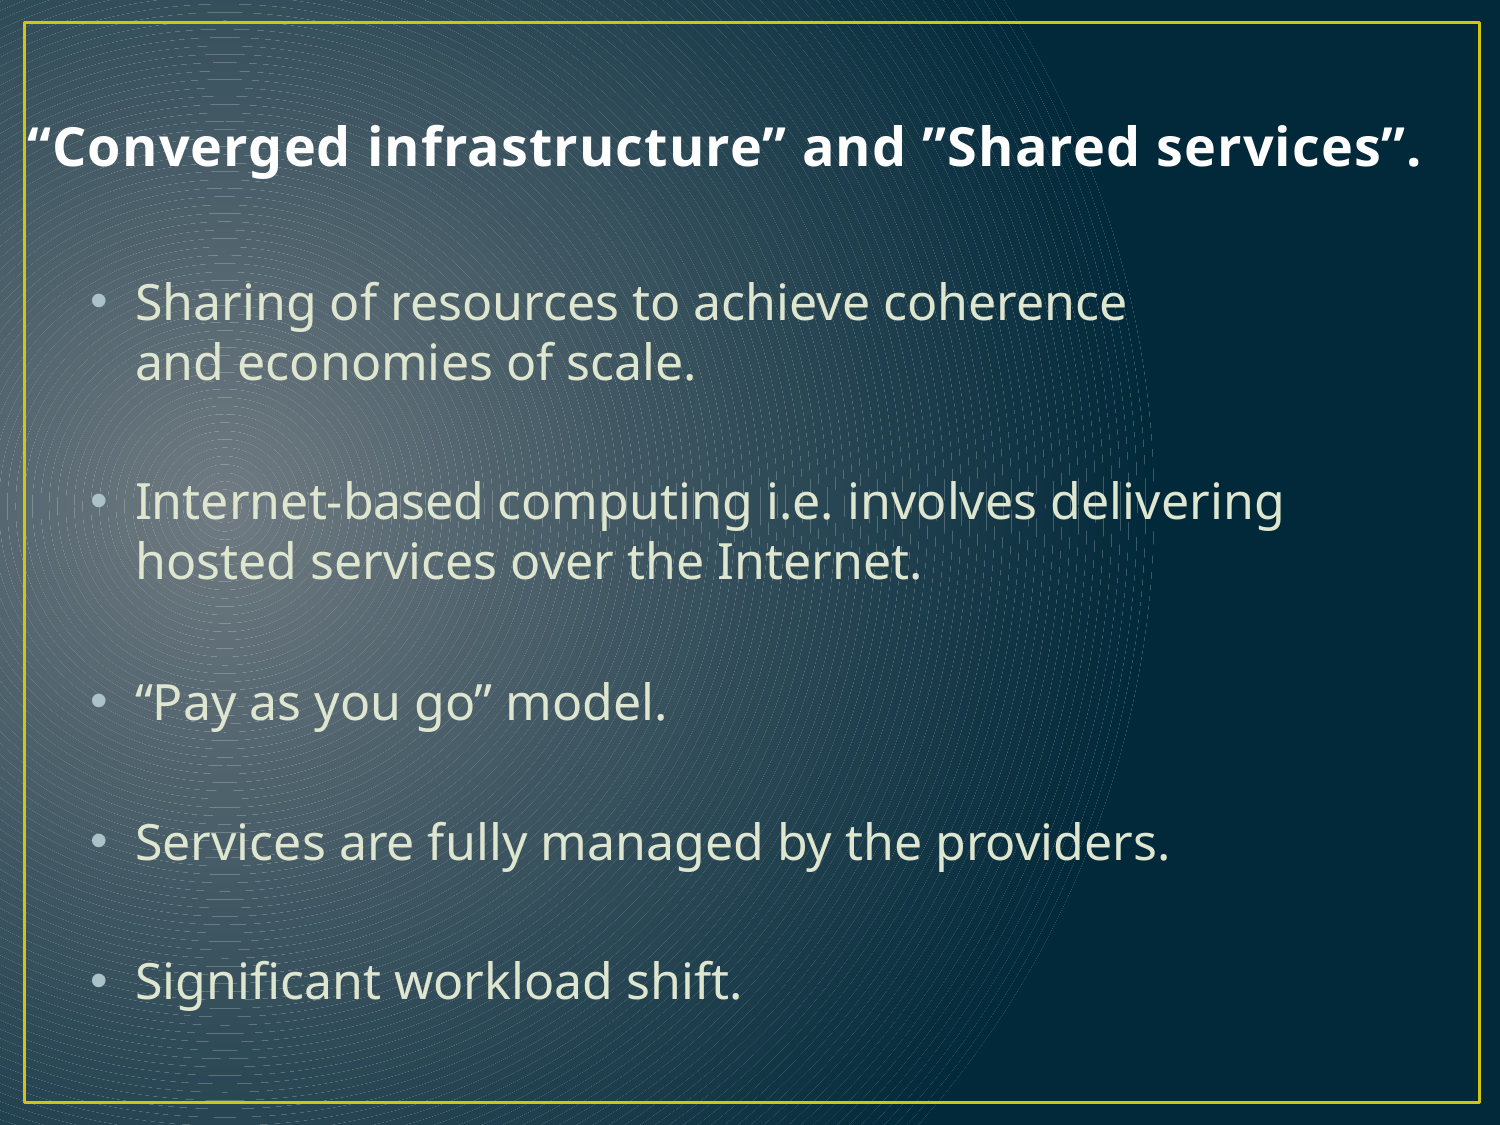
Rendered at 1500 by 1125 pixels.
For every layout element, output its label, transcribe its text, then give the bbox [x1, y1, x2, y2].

list Sharing of resources to achieve coherence and economies of scale. Internet-based computing i.e. involves delivering hosted services over the Internet. “Pay as you go” model. Services are fully managed by the providers. Significant workload shift. [75, 262, 1425, 1088]
title “Converged infrastructure” and ”Shared services”. [12, 62, 1500, 250]
